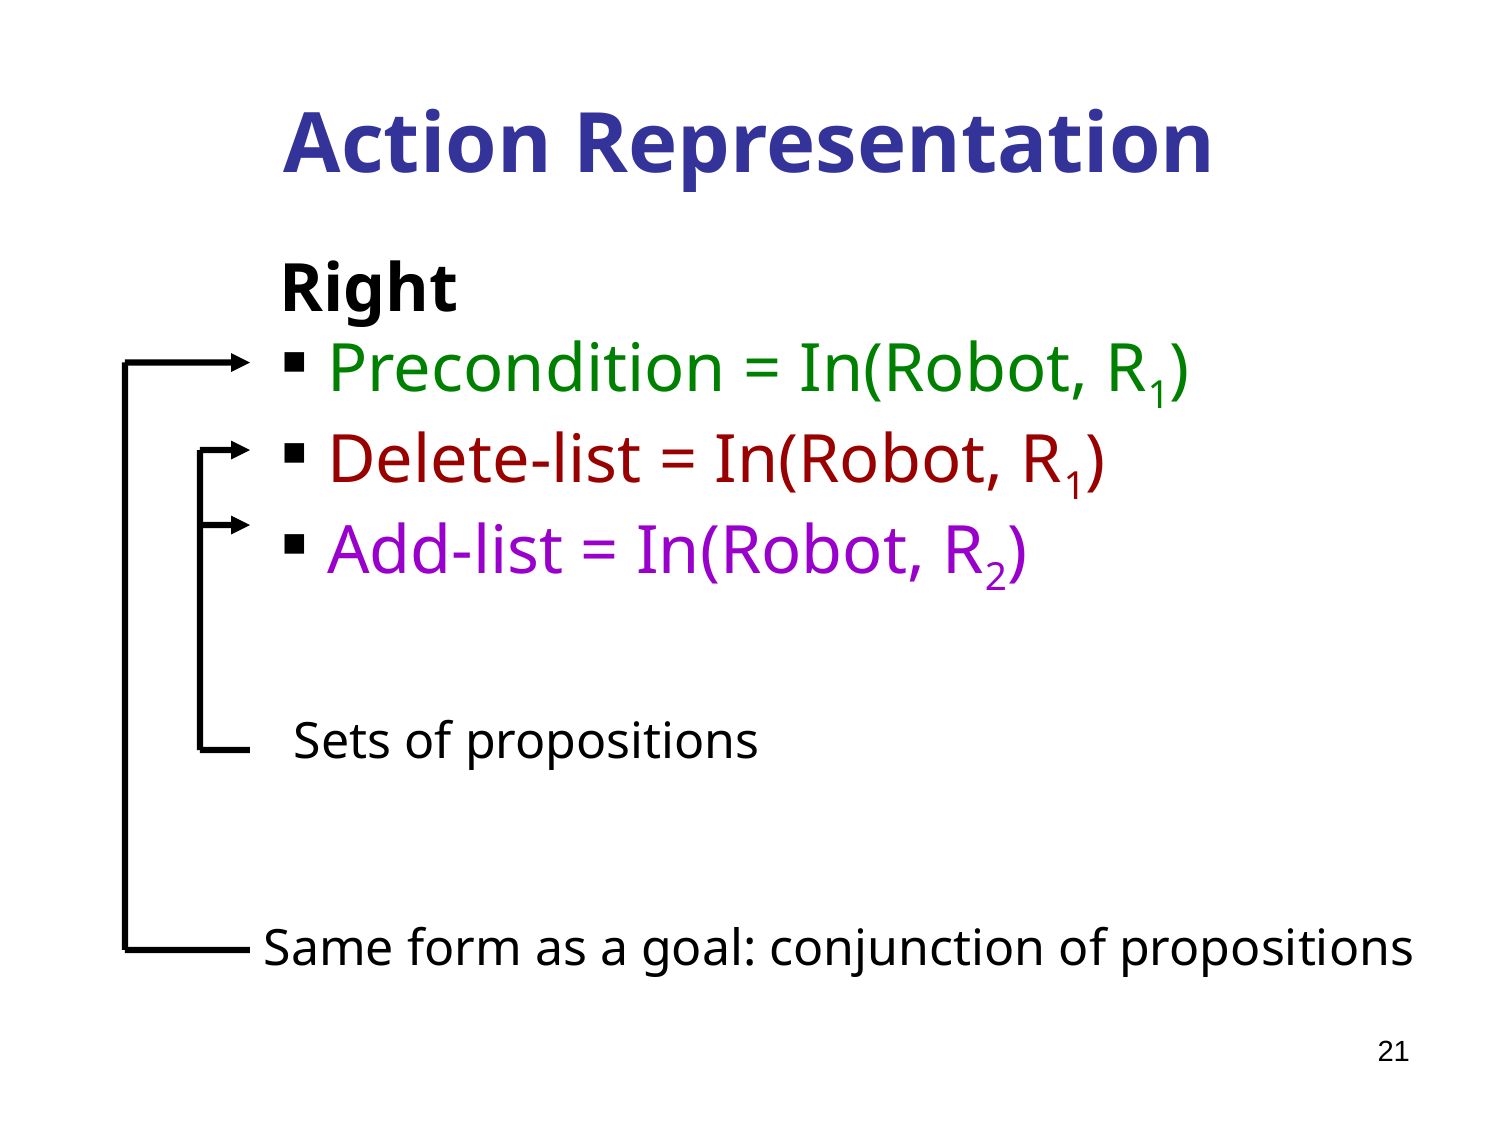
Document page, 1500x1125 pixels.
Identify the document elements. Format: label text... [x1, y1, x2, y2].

title Action Representation [75, 45, 1425, 233]
text_box Right Precondition = In(Robot, R1) Delete-list = In(Robot, R1) Add-list = In(Robot, R2) [264, 237, 1205, 606]
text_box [199, 449, 251, 751]
text_box Same form as a goal: conjunction of propositions [248, 907, 1430, 983]
text_box Sets of propositions [279, 701, 776, 777]
slide_number 21 [1074, 1024, 1426, 1103]
text_box [125, 356, 250, 369]
